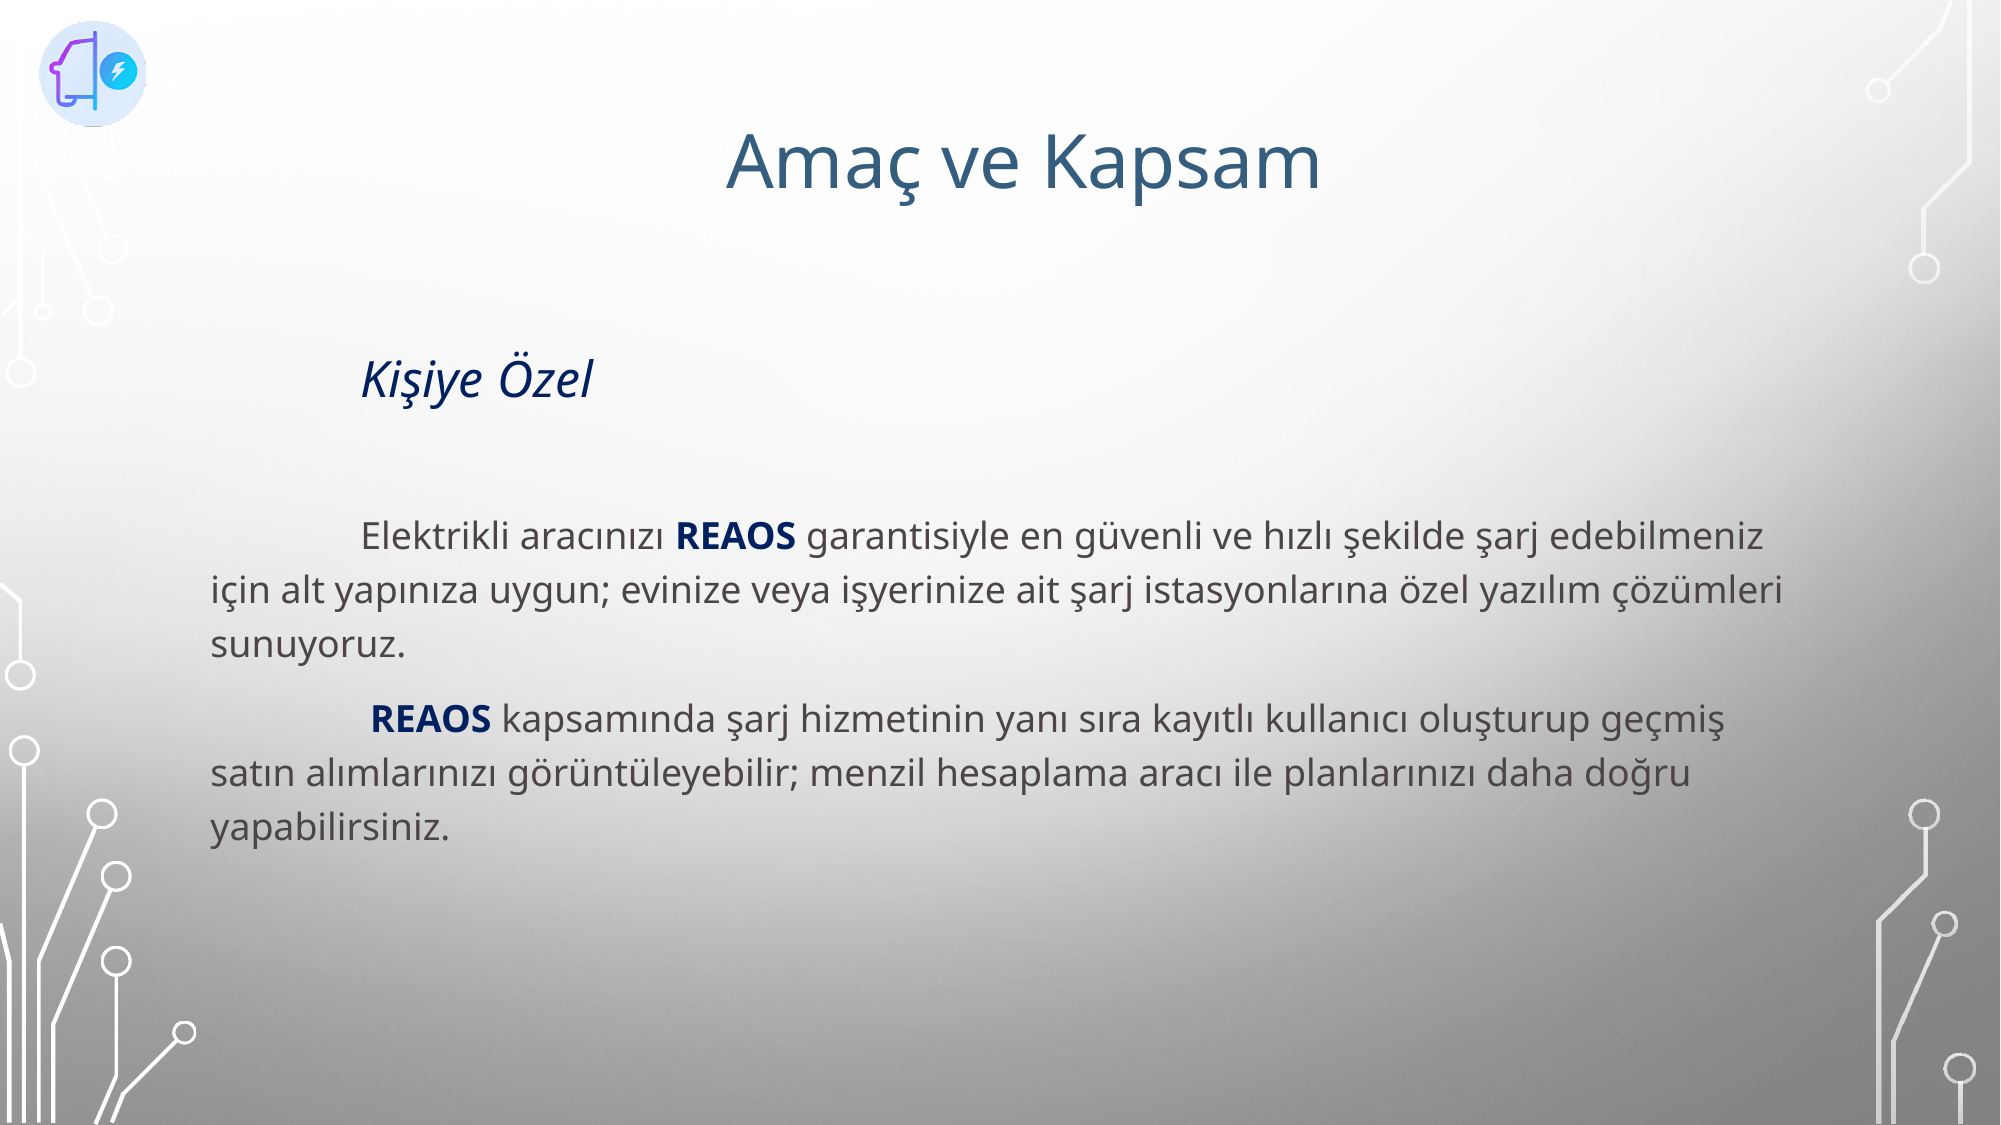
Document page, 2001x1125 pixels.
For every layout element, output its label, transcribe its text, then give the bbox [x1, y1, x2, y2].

list Kişiye Özel Elektrikli aracınızı REAOS garantisiyle en güvenli ve hızlı şekilde şarj edebilmeniz için alt yapınıza uygun; evinize veya işyerinize ait şarj istasyonlarına özel yazılım çözümleri sunuyoruz. REAOS kapsamında şarj hizmetinin yanı sıra kayıtlı kullanıcı oluşturup geçmiş satın alımlarınızı görüntüleyebilir; menzil hesaplama aracı ile planlarınızı daha doğru yapabilirsiniz. [195, 327, 1821, 587]
text_box Amaç ve Kapsam [711, 106, 1627, 211]
picture [38, 20, 147, 128]
text_box [195, 620, 1627, 741]
